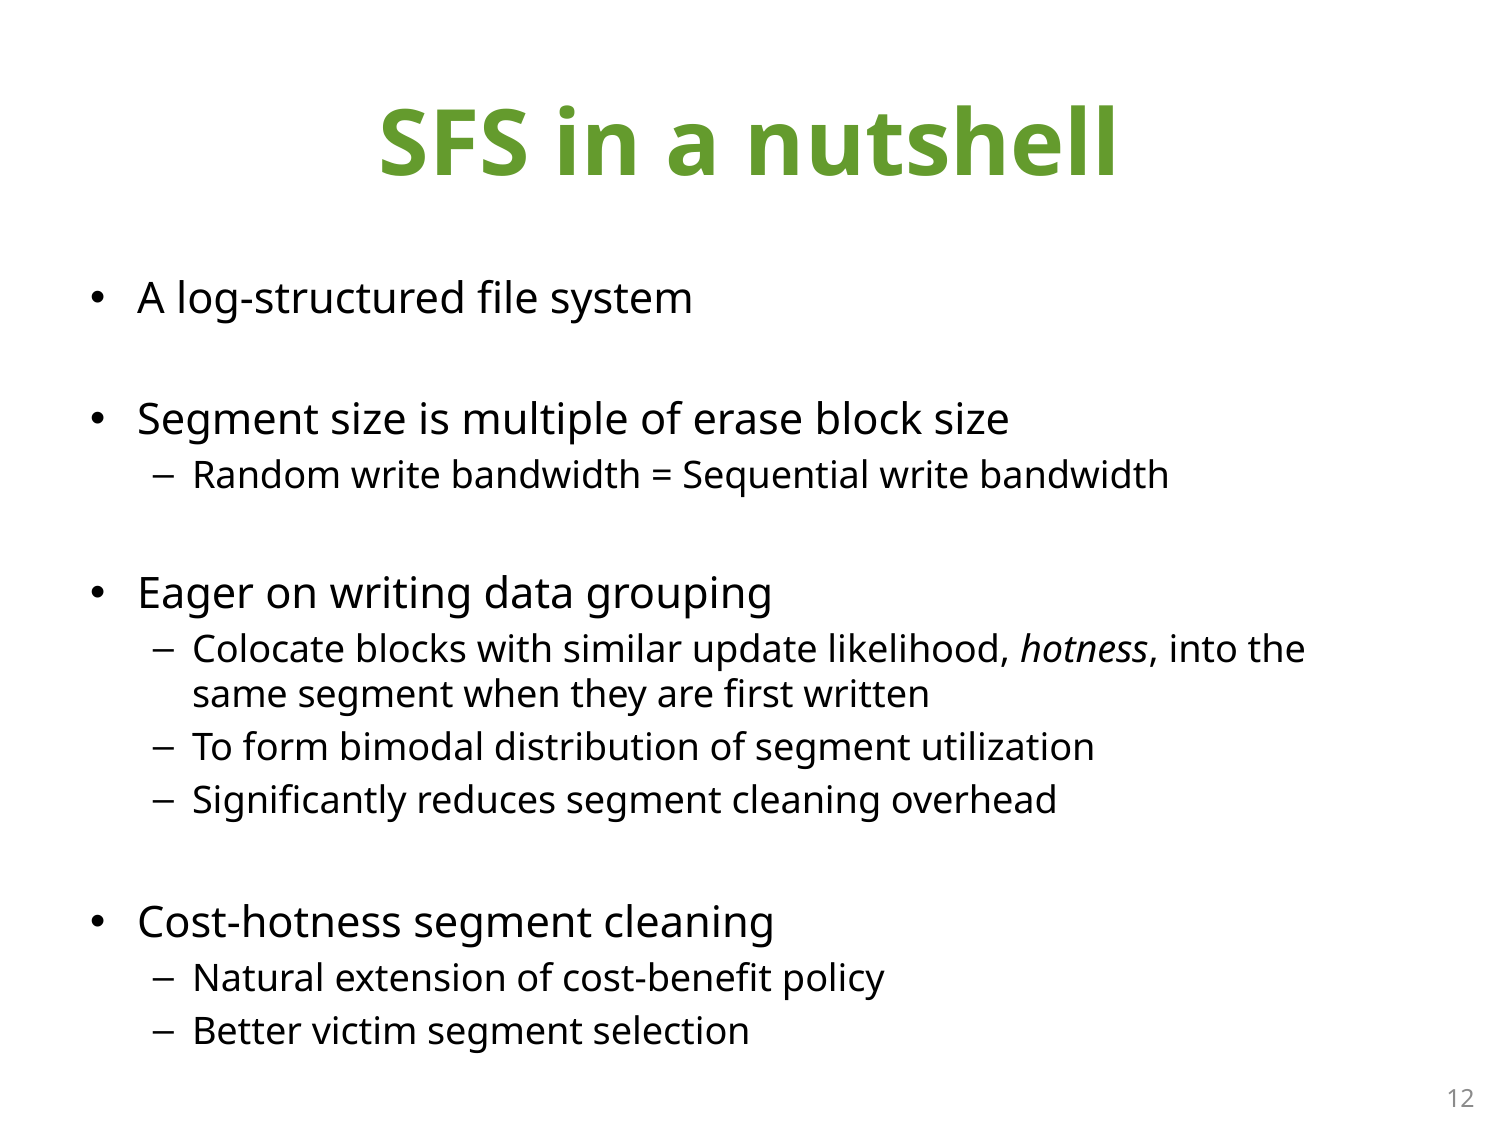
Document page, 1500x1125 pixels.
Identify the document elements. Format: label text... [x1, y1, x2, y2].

list A log-structured file system Segment size is multiple of erase block size Random write bandwidth = Sequential write bandwidth Eager on writing data grouping Colocate blocks with similar update likelihood, hotness, into the same segment when they are first written To form bimodal distribution of segment utilization Significantly reduces segment cleaning overhead Cost-hotness segment cleaning Natural extension of cost-benefit policy Better victim segment selection [75, 262, 1425, 1071]
title SFS in a nutshell [75, 45, 1425, 233]
slide_number 12 [1139, 1069, 1490, 1125]
